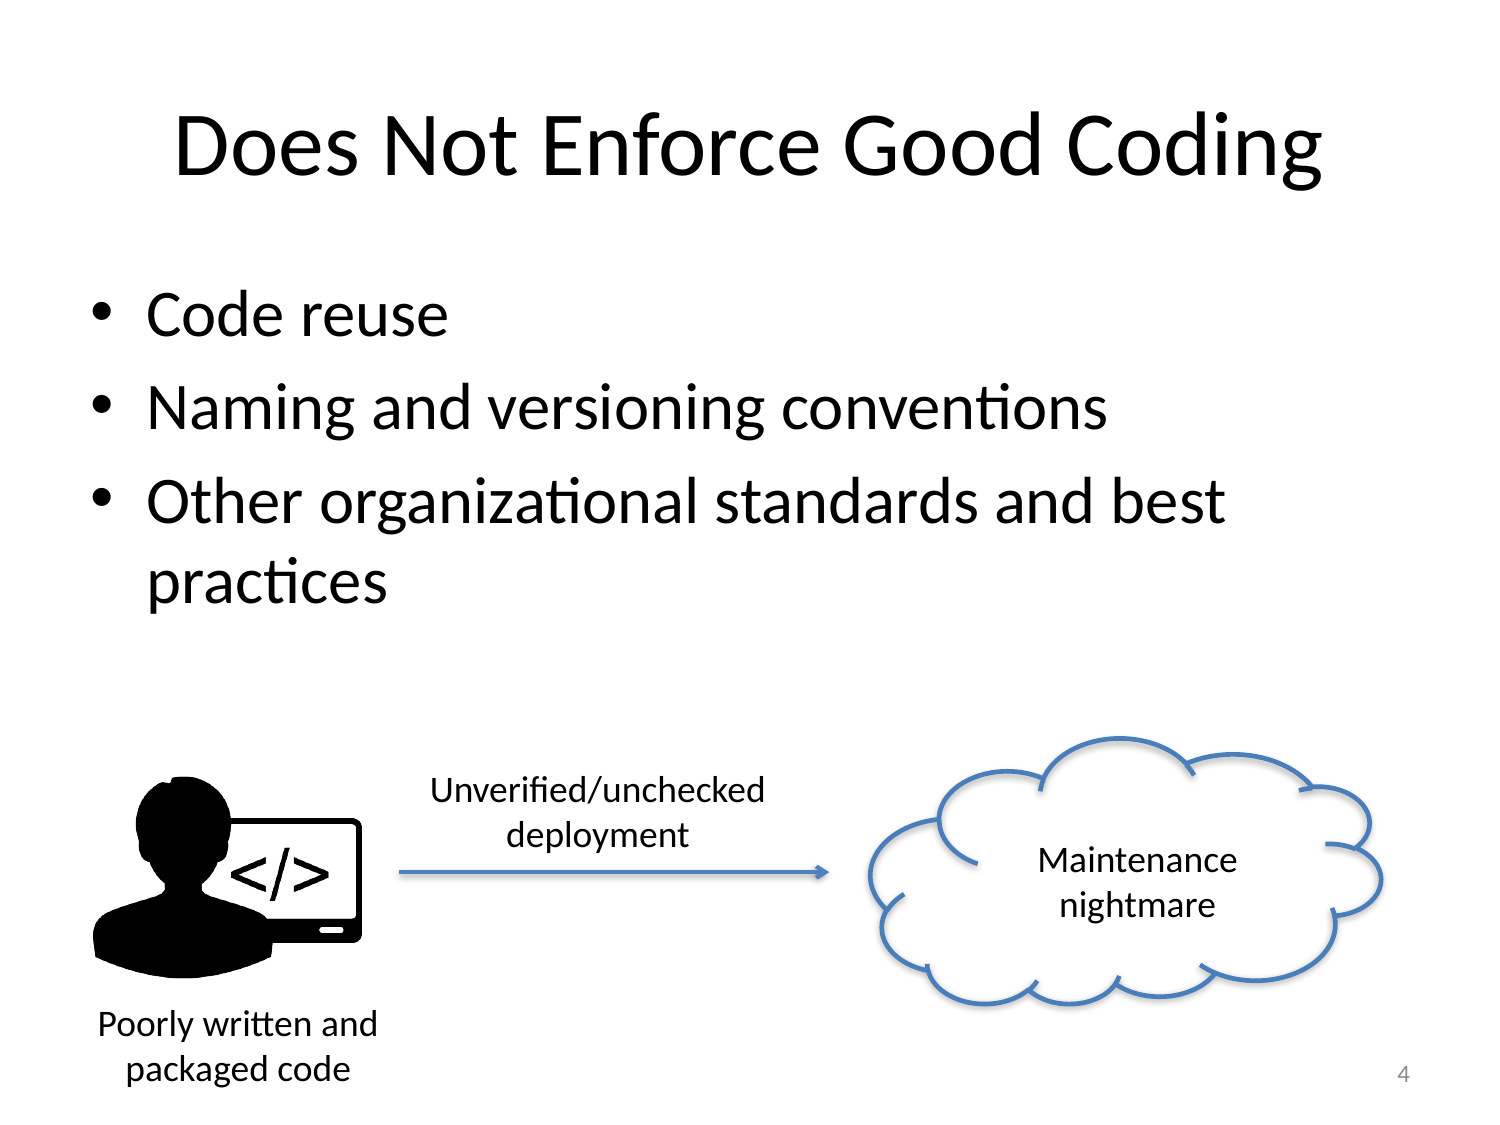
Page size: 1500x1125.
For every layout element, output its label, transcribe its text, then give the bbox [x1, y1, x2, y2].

text_box Unverified/unchecked deployment [398, 757, 797, 863]
title Does Not Enforce Good Coding [75, 45, 1425, 233]
picture [74, 739, 381, 1045]
text_box [869, 737, 1382, 1005]
slide_number 4 [1074, 1042, 1425, 1103]
text_box Maintenance nightmare [996, 827, 1279, 932]
list Code reuse Naming and versioning conventions Other organizational standards and best practices [75, 262, 1425, 1005]
text_box Poorly written and packaged code [46, 991, 431, 1097]
